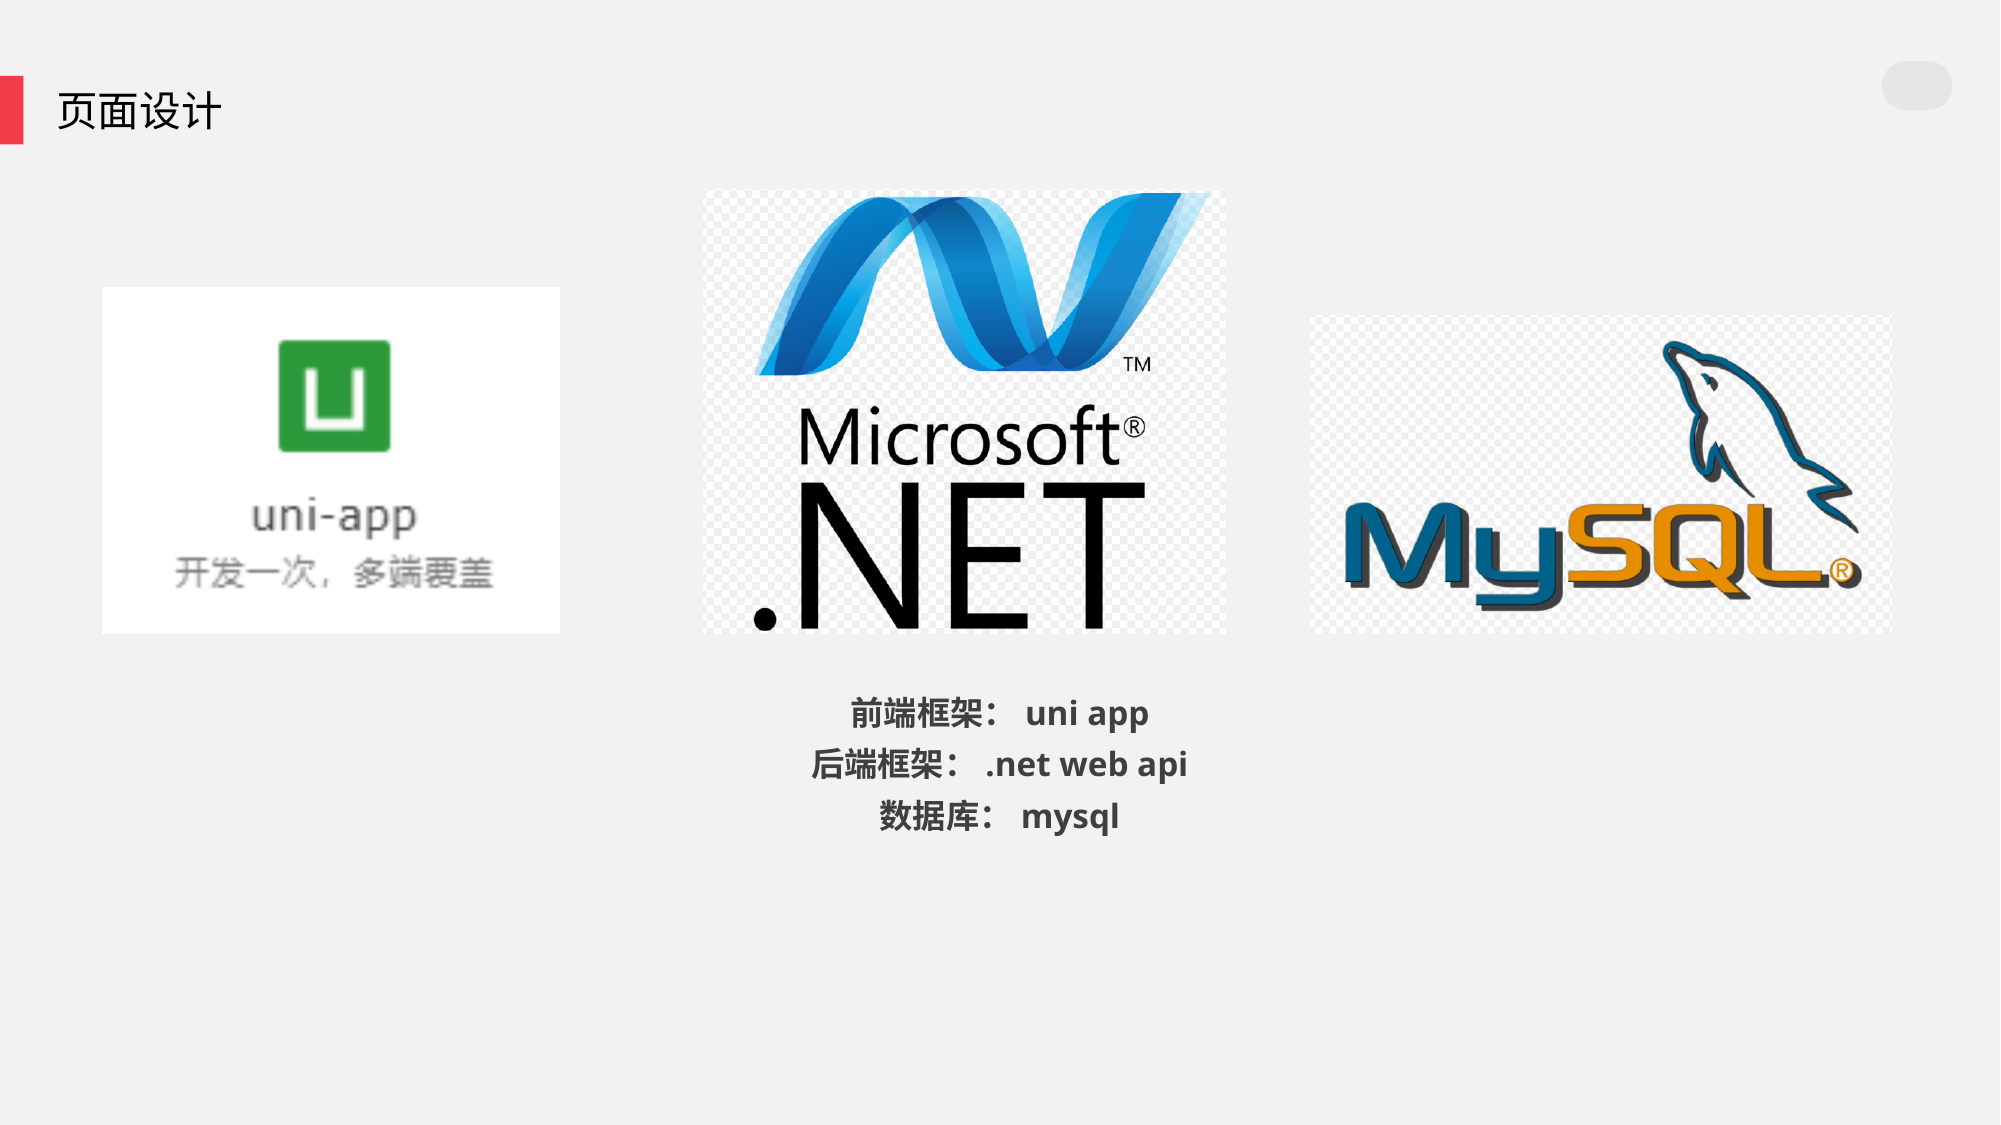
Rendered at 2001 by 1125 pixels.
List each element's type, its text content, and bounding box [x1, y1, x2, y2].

picture [703, 189, 1226, 634]
picture [102, 287, 560, 634]
picture [1310, 315, 1892, 634]
text_box 页面设计 [41, 82, 668, 152]
text_box 前端框架：uni app 后端框架：.net web api 数据库：mysql [617, 696, 1383, 1042]
